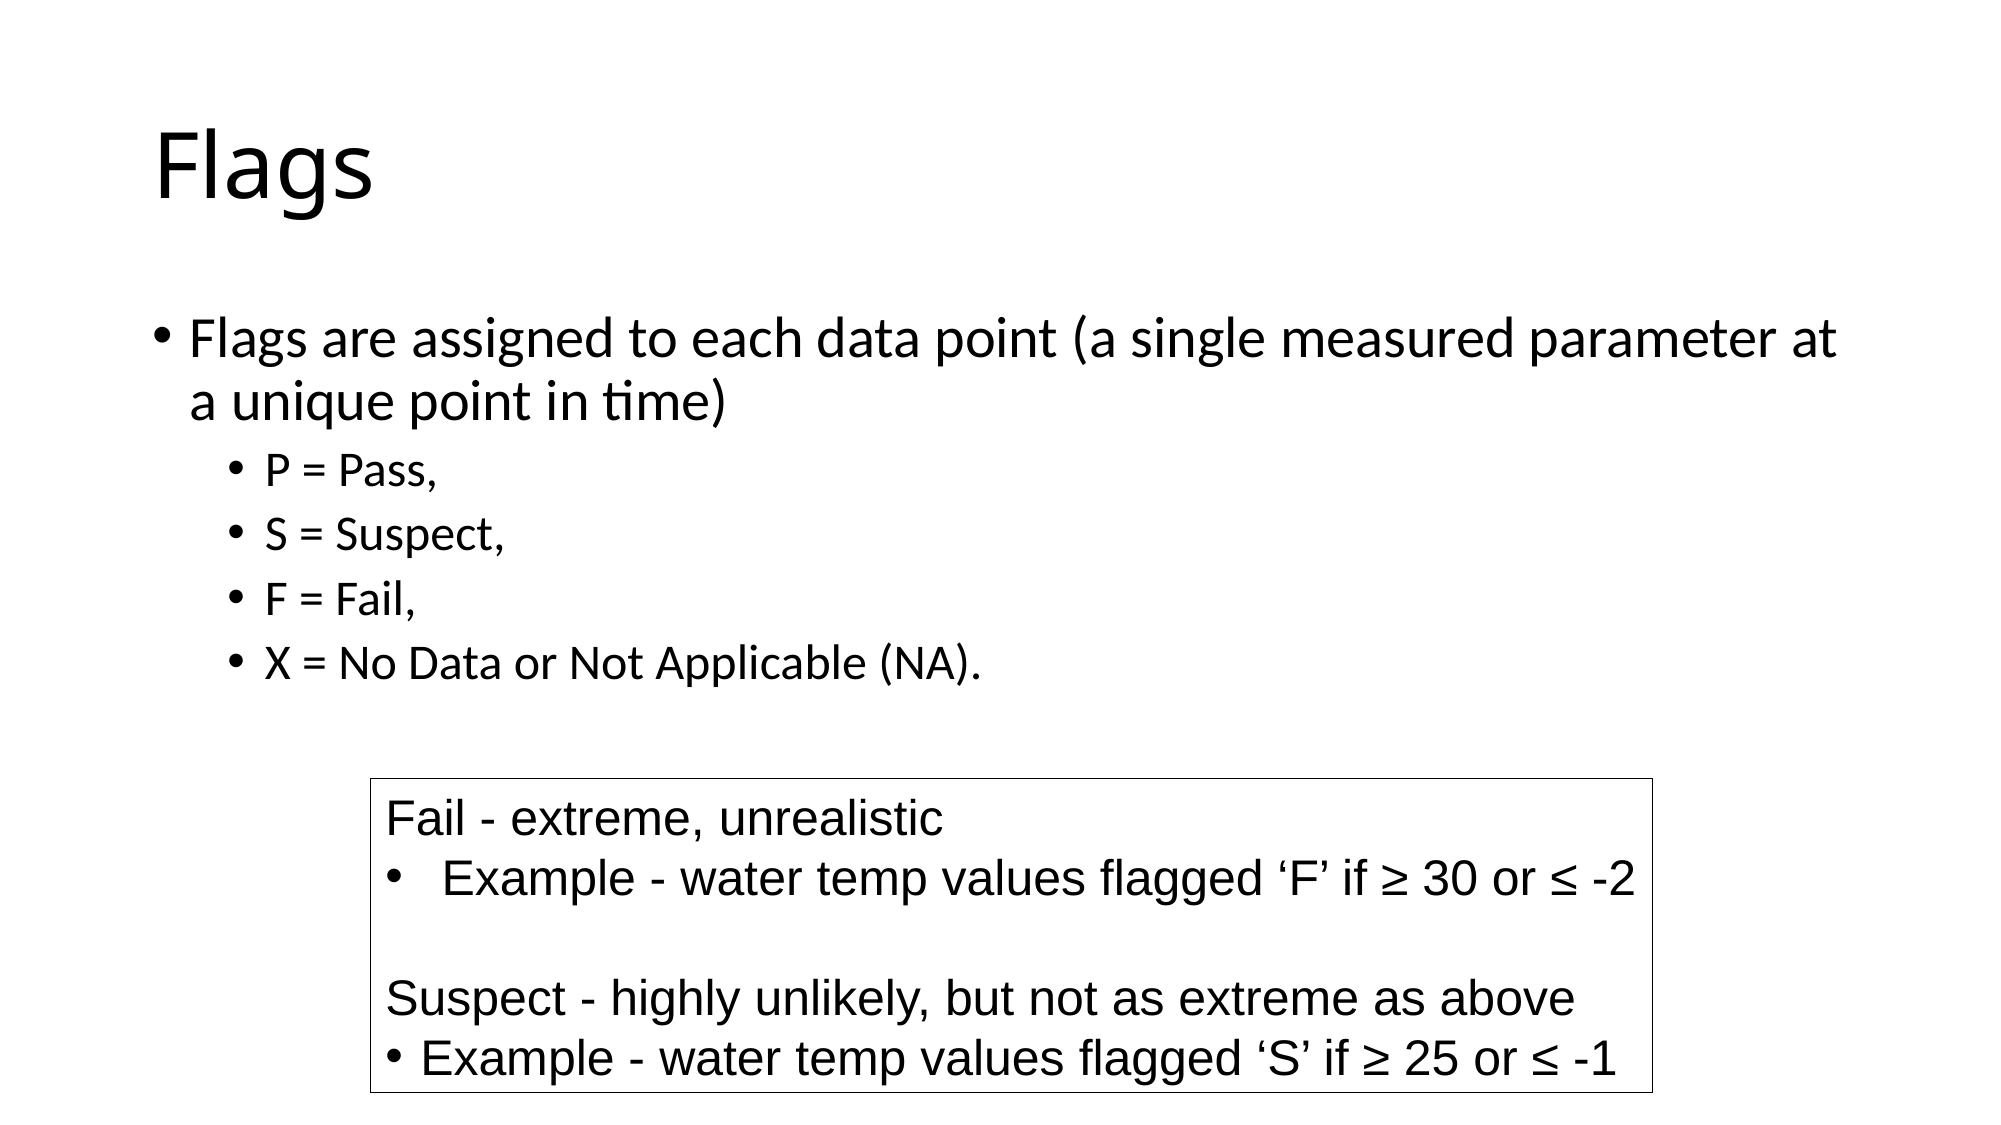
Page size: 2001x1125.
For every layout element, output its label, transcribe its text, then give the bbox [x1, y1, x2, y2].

title Flags [137, 59, 1863, 278]
list Flags are assigned to each data point (a single measured parameter at a unique point in time) P = Pass, S = Suspect, F = Fail, X = No Data or Not Applicable (NA). [137, 299, 1863, 1014]
text_box Fail - extreme, unrealistic Example - water temp values flagged ‘F’ if ≥ 30 or ≤ -2 Suspect - highly unlikely, but not as extreme as above Example - water temp values flagged ‘S’ if ≥ 25 or ≤ -1 [370, 778, 1653, 1093]
